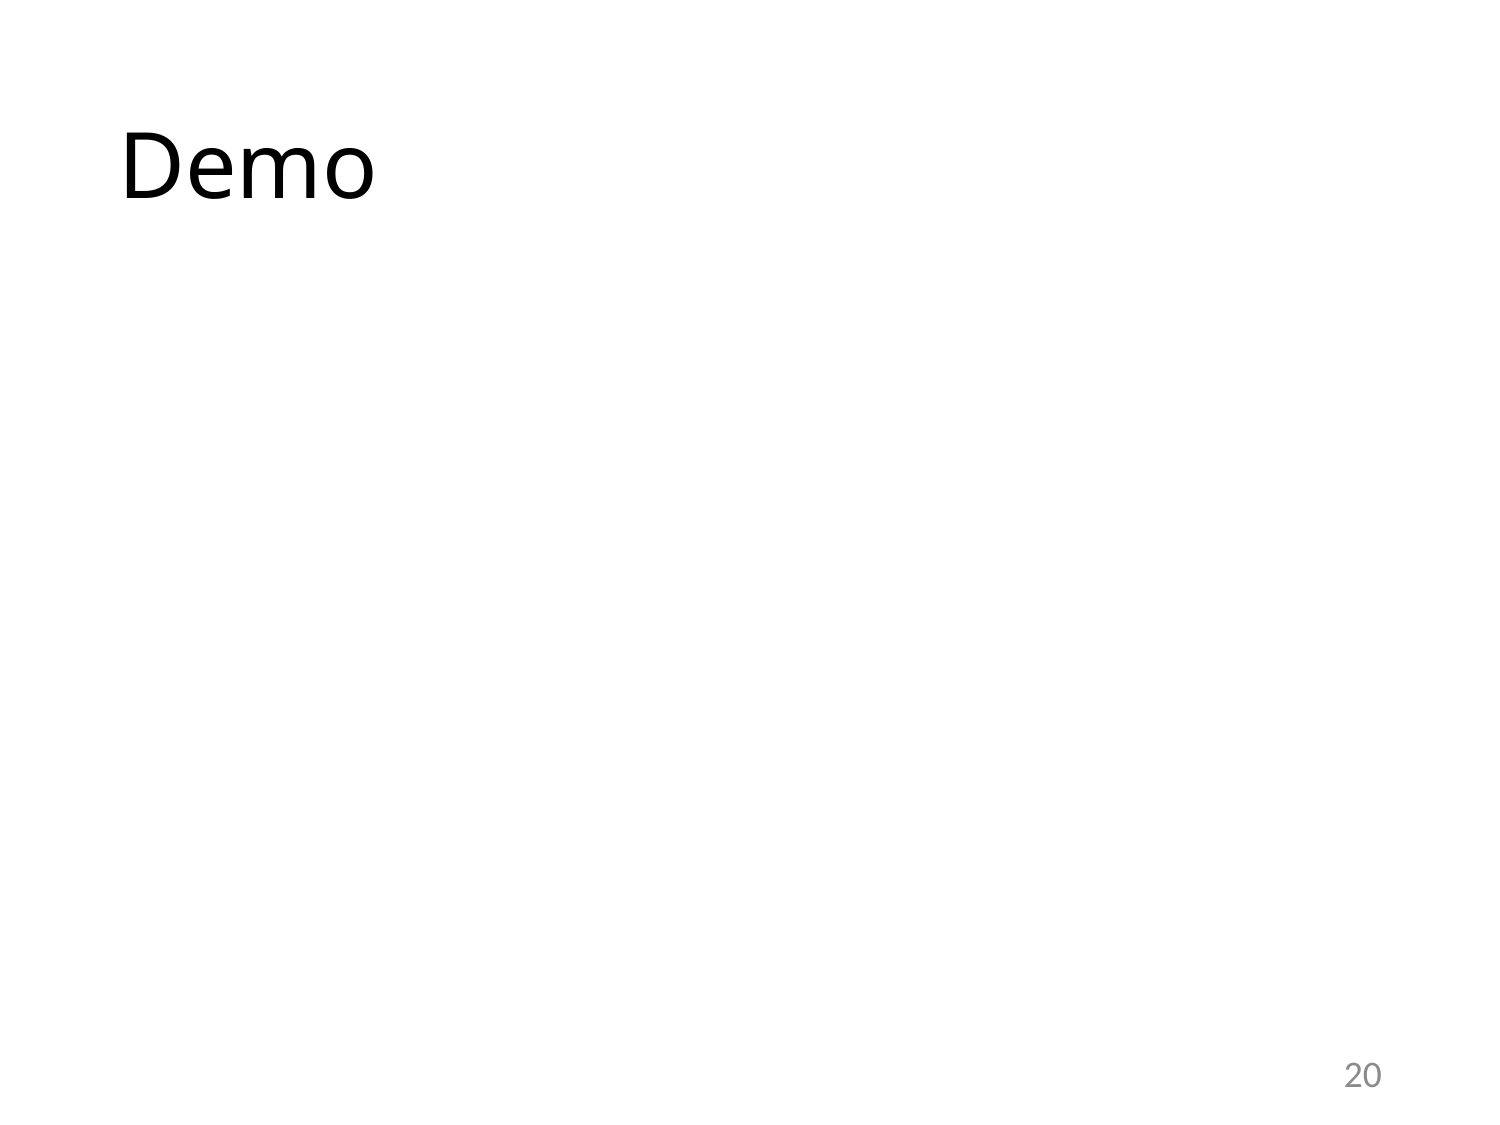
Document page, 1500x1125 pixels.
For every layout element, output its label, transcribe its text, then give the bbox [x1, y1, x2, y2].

title Demo [103, 59, 1397, 278]
slide_number 20 [1059, 1042, 1397, 1103]
